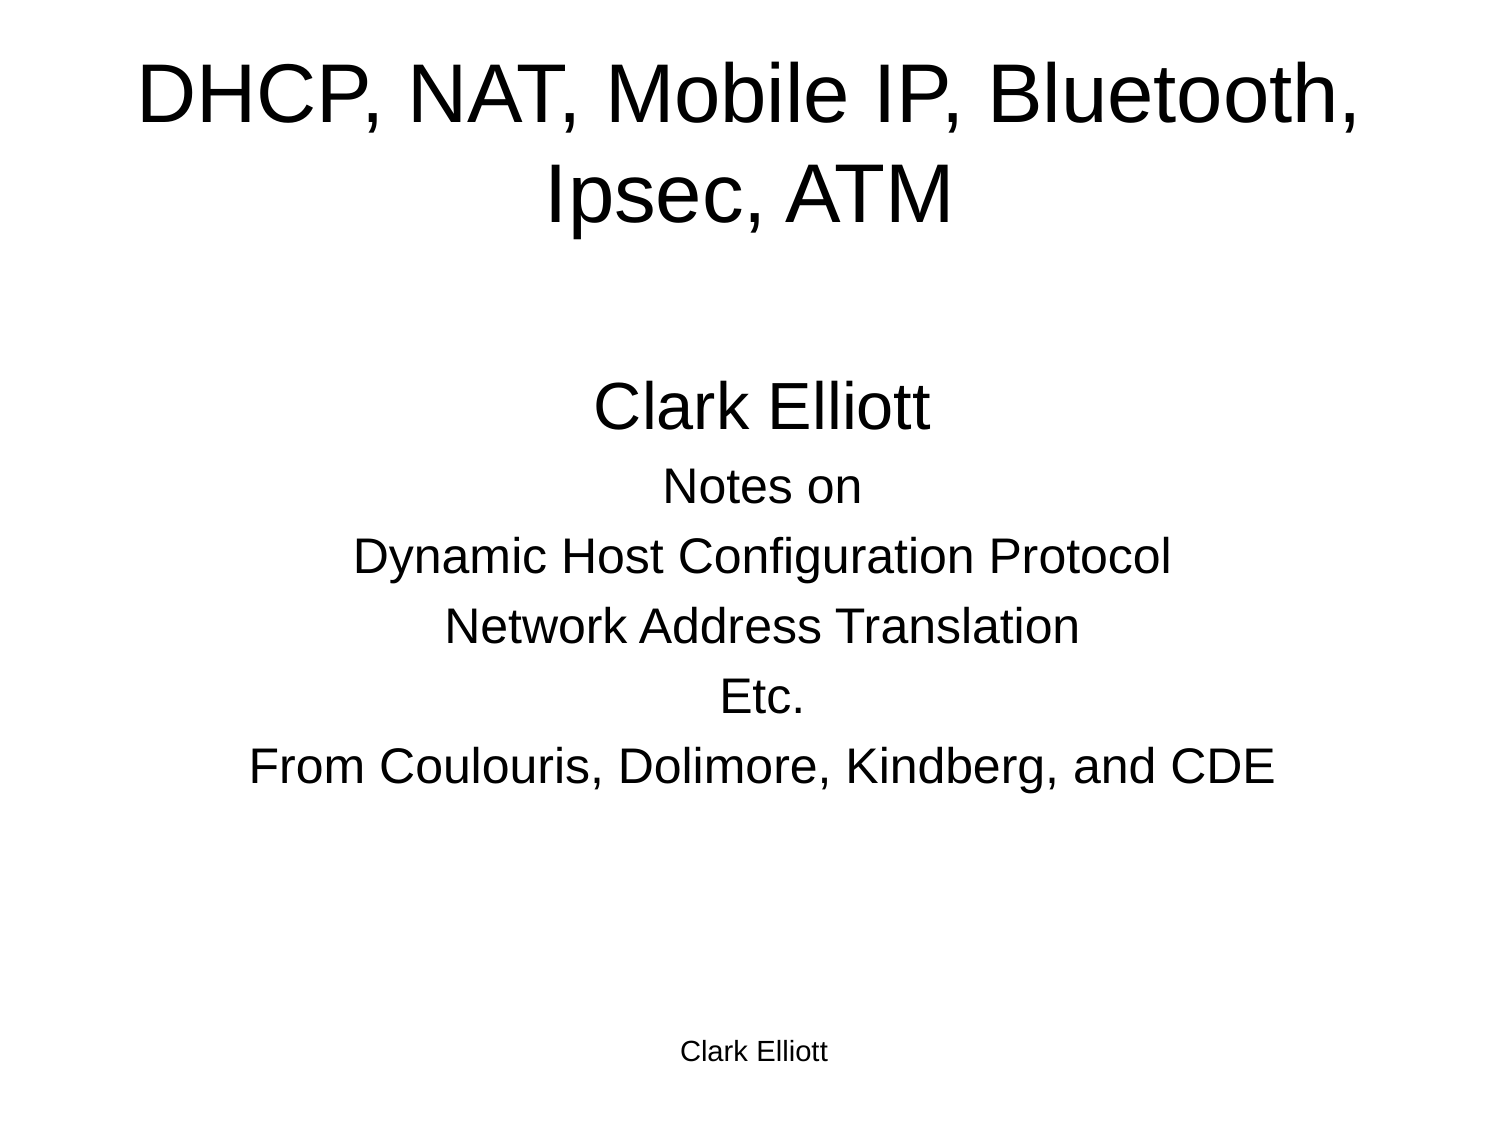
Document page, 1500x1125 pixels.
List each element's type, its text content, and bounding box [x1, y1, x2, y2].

list Clark Elliott Notes on Dynamic Host Configuration Protocol Network Address Translation Etc. From Coulouris, Dolimore, Kindberg, and CDE [75, 262, 1450, 1125]
title DHCP, NAT, Mobile IP, Bluetooth, Ipsec, ATM [75, 45, 1425, 233]
